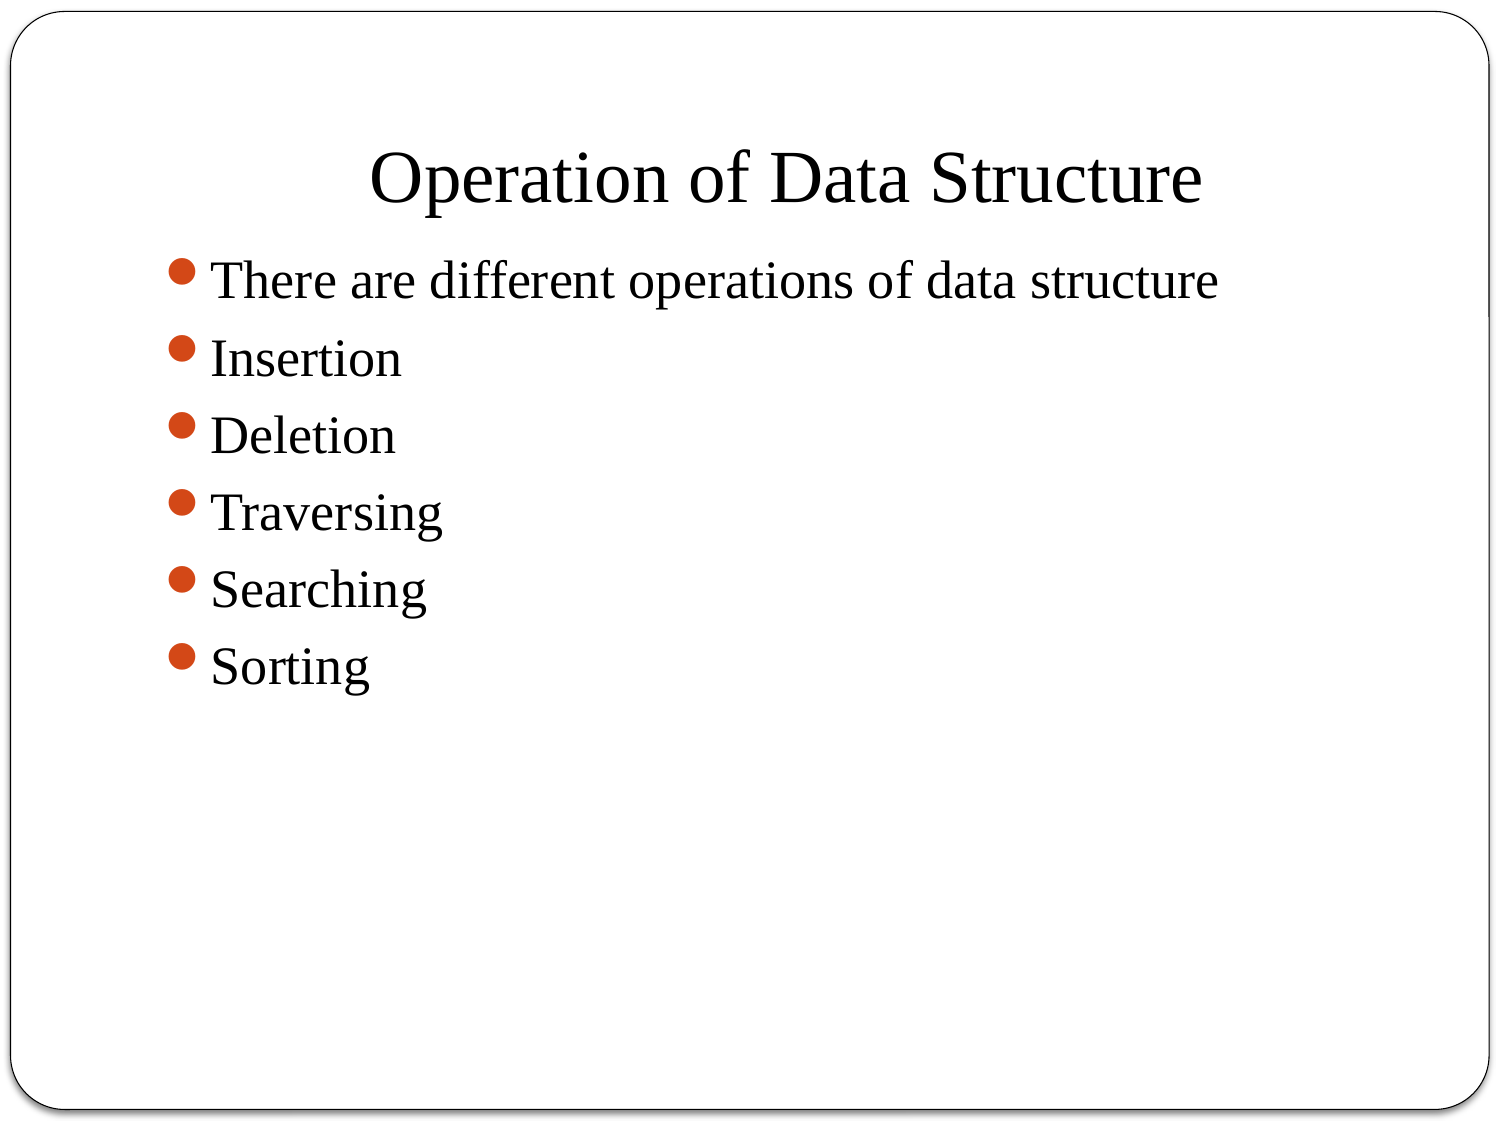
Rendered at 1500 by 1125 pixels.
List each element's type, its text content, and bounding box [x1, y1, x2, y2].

title Operation of Data Structure [150, 45, 1425, 233]
list There are different operations of data structure Insertion Deletion Traversing Searching Sorting [150, 237, 1375, 750]
